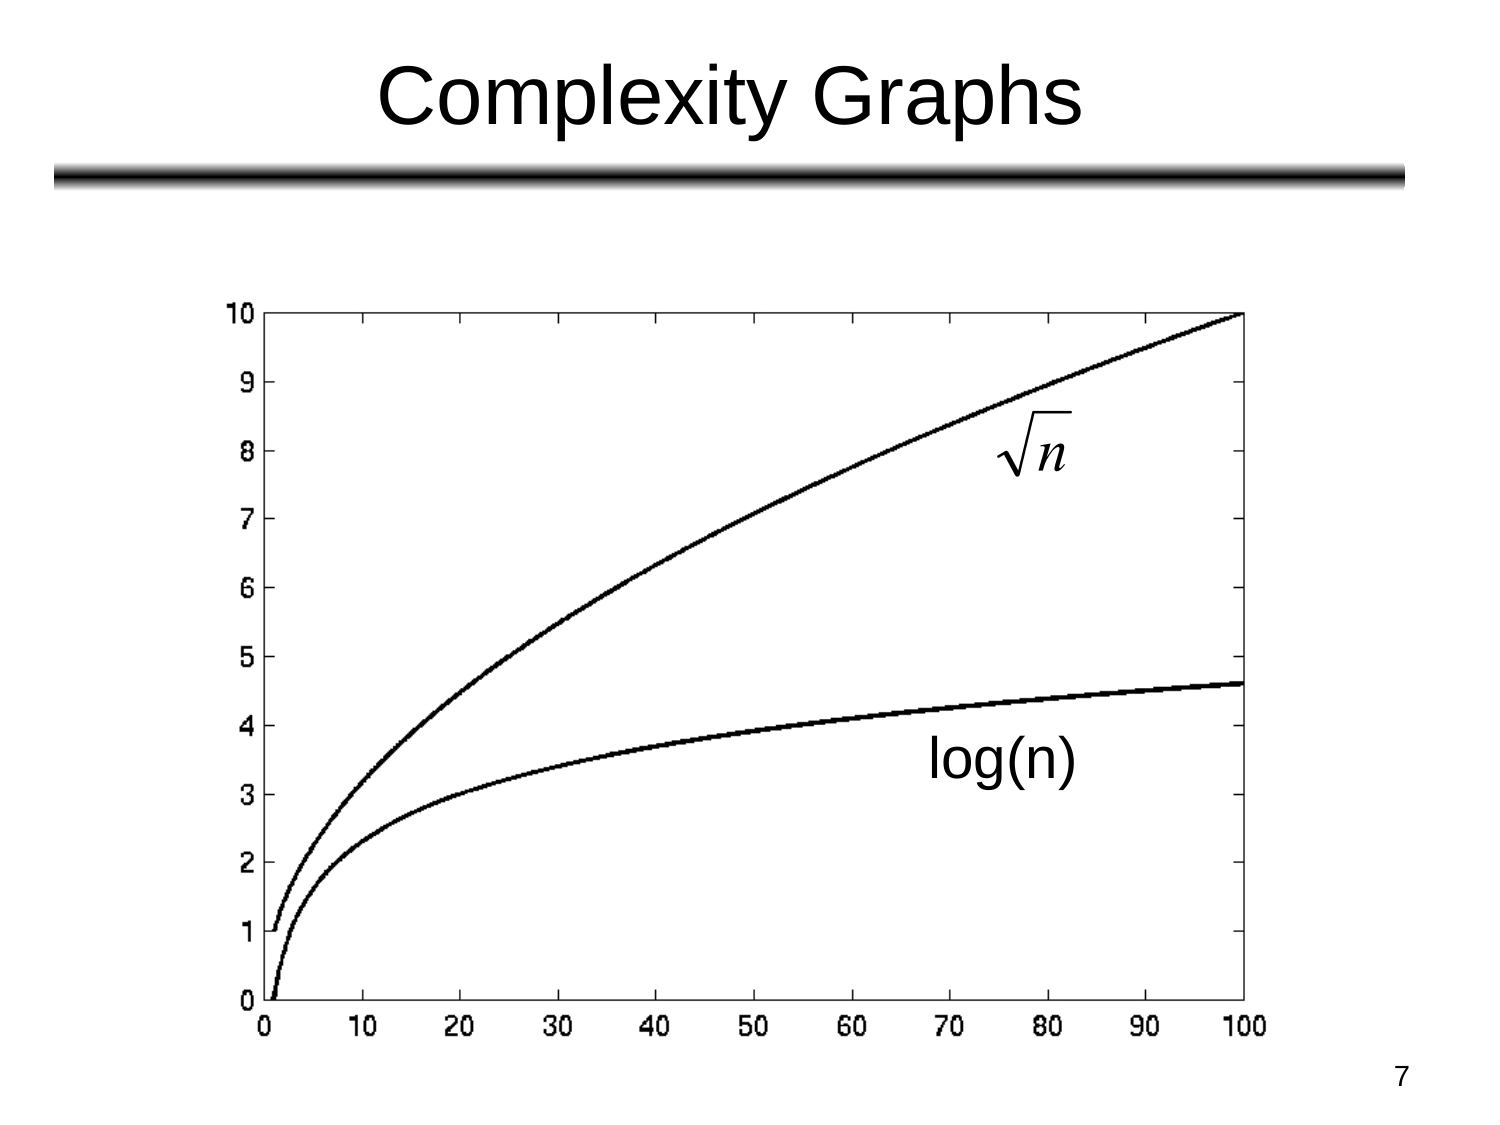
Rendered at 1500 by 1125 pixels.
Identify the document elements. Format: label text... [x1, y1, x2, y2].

slide_number ‹#› [1359, 1049, 1425, 1103]
picture [99, 249, 1366, 1094]
title Complexity Graphs [55, 16, 1406, 166]
